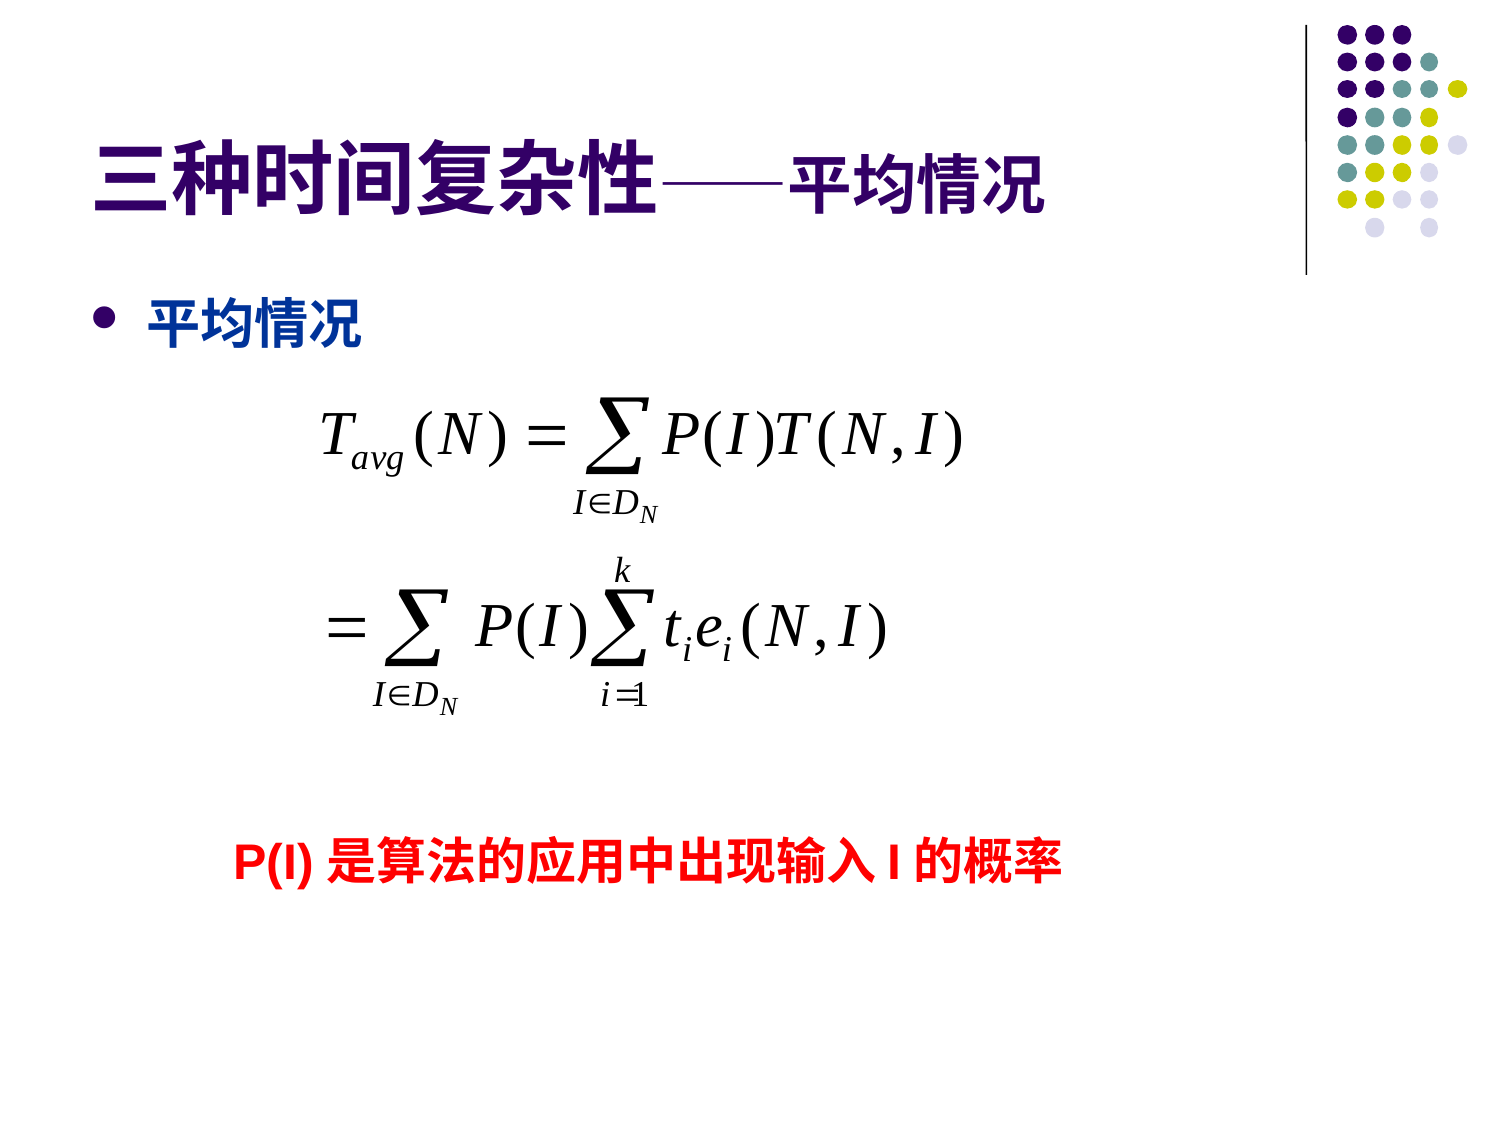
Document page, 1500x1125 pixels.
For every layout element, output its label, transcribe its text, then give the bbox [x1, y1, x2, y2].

title 三种时间复杂性——平均情况 [74, 19, 1313, 233]
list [312, 385, 976, 730]
list 平均情况 [74, 281, 738, 1006]
text_box P(I)是算法的应用中出现输入I的概率 [218, 822, 1129, 898]
